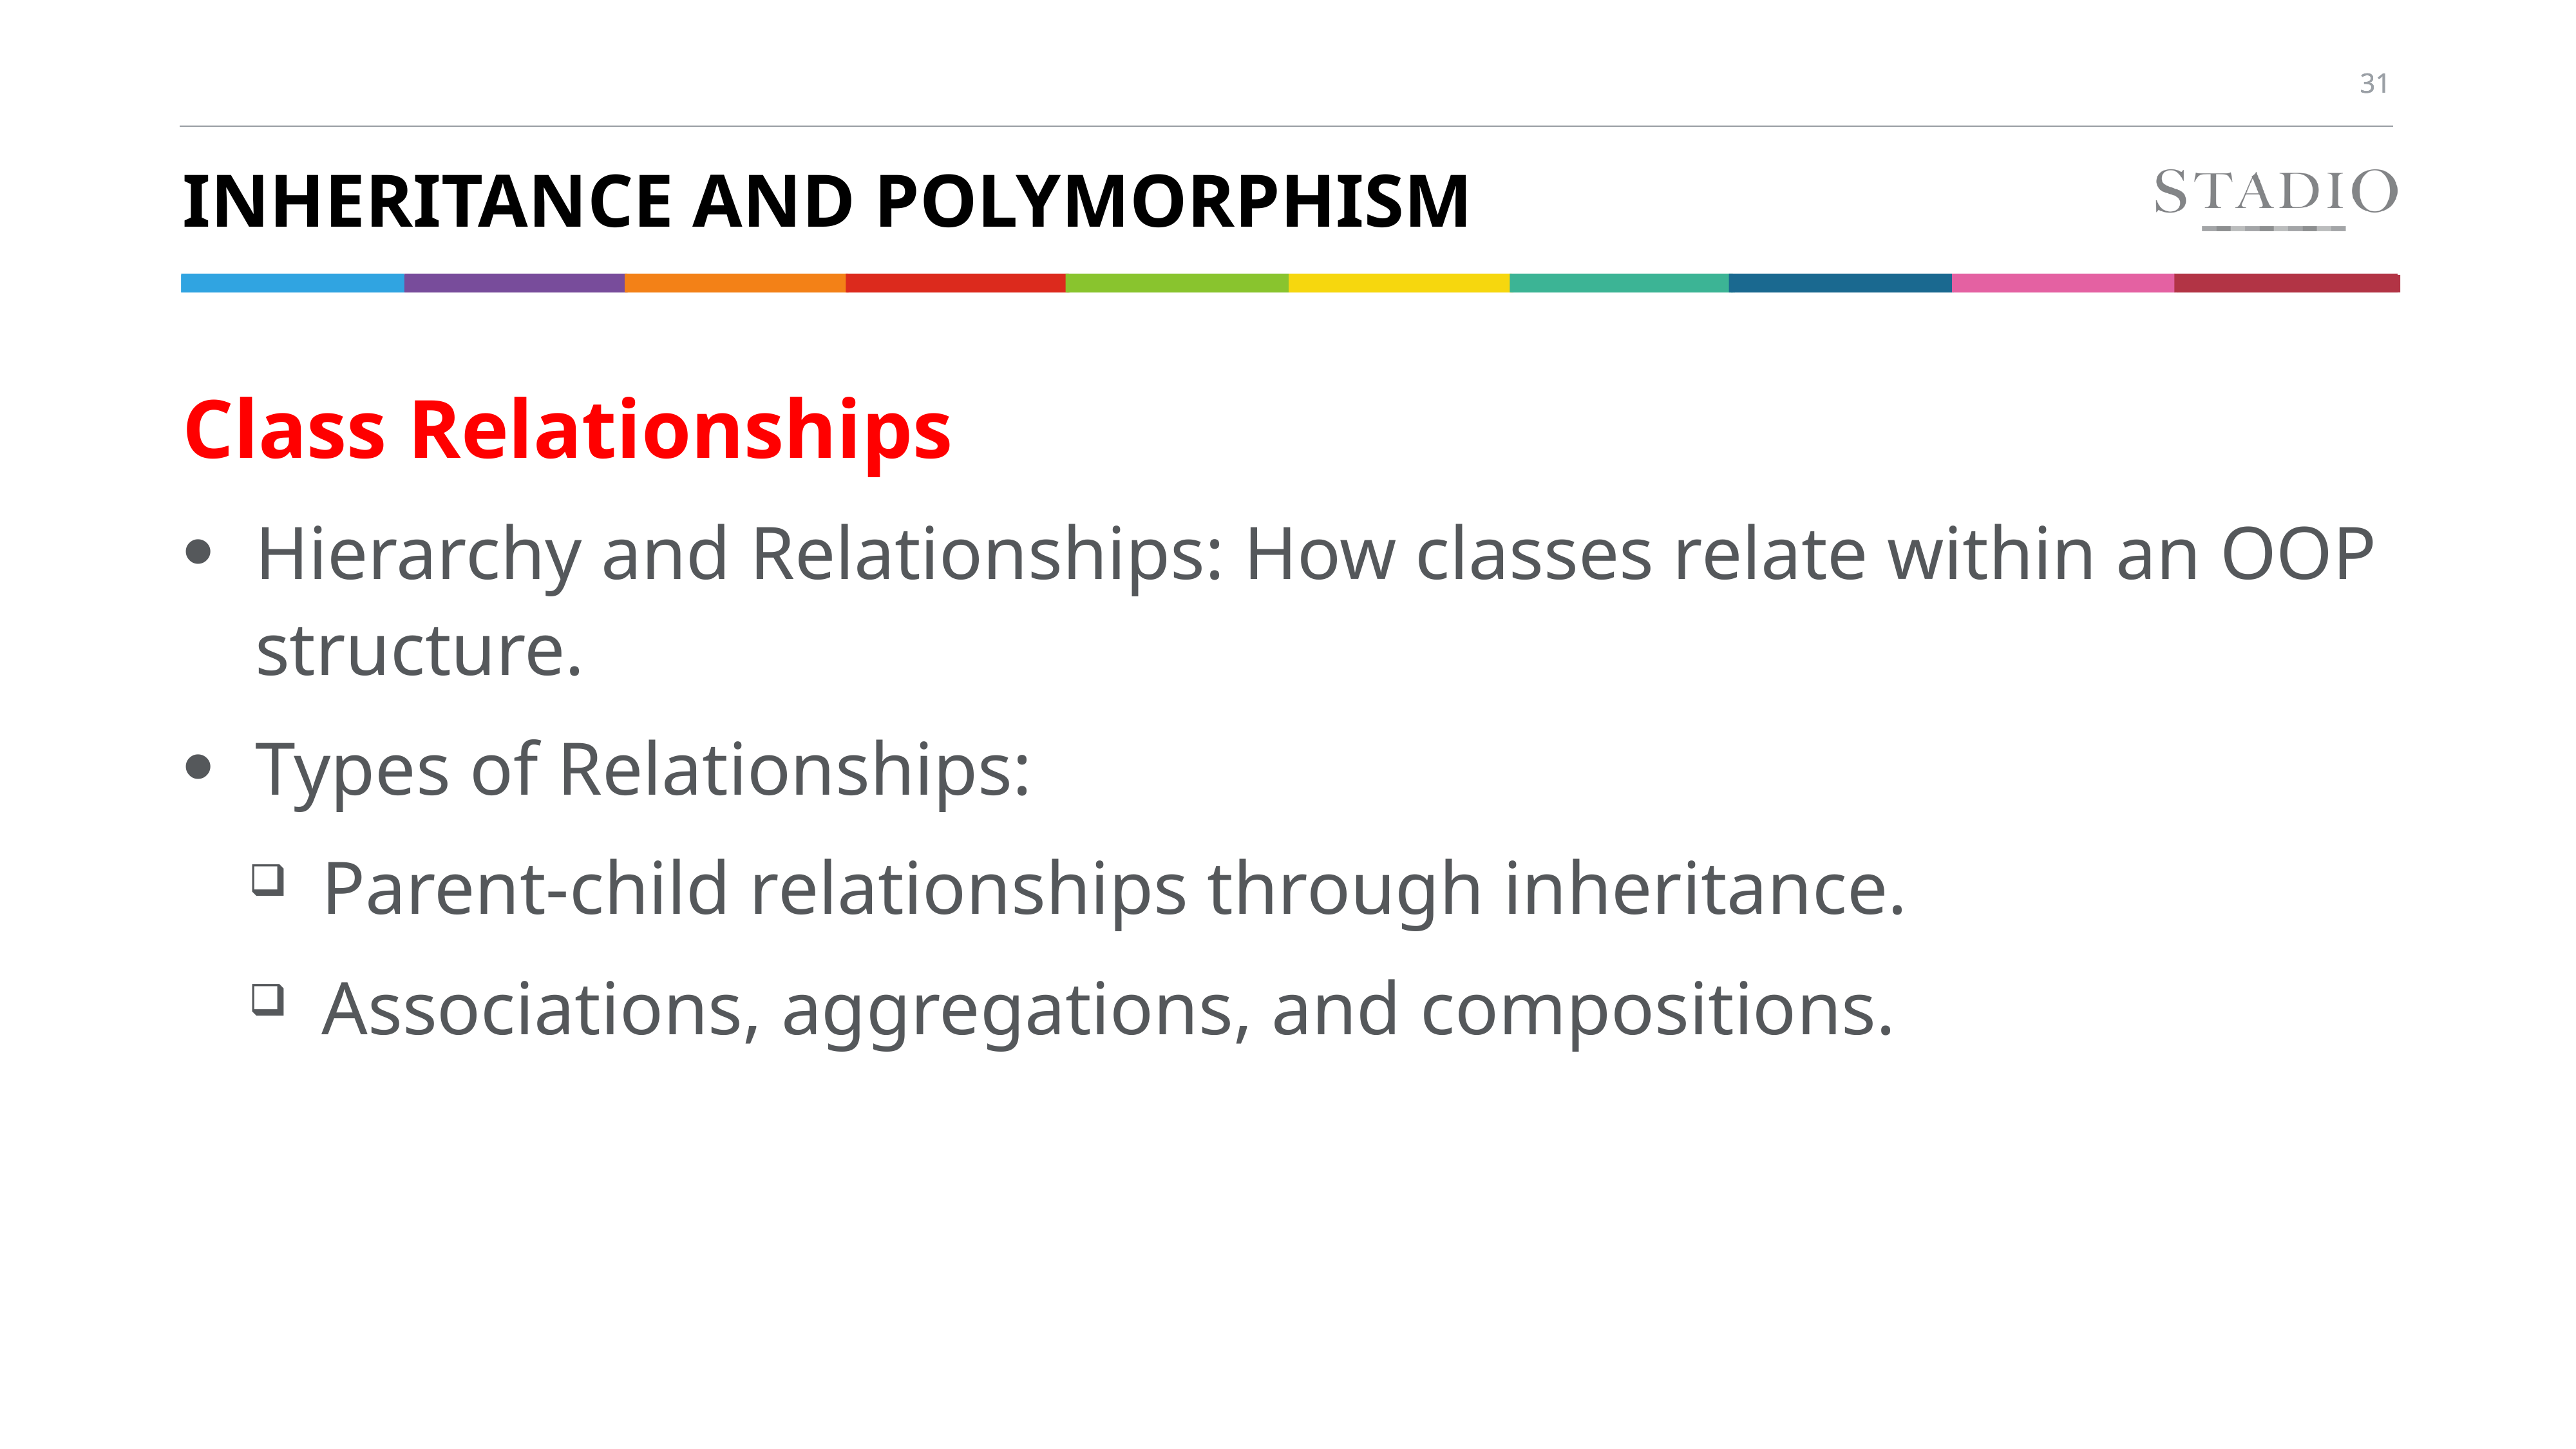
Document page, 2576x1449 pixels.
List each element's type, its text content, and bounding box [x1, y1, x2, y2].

title Inheritance and polymorphism [182, 128, 2069, 131]
picture [2112, 126, 2441, 274]
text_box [181, 273, 2398, 293]
text_box [178, 131, 2398, 279]
list Class Relationships Hierarchy and Relationships: How classes relate within an OOP structure. Types of Relationships: Parent-child relationships through inheritance. Associations, aggregations, and compositions. [182, 367, 2402, 1370]
